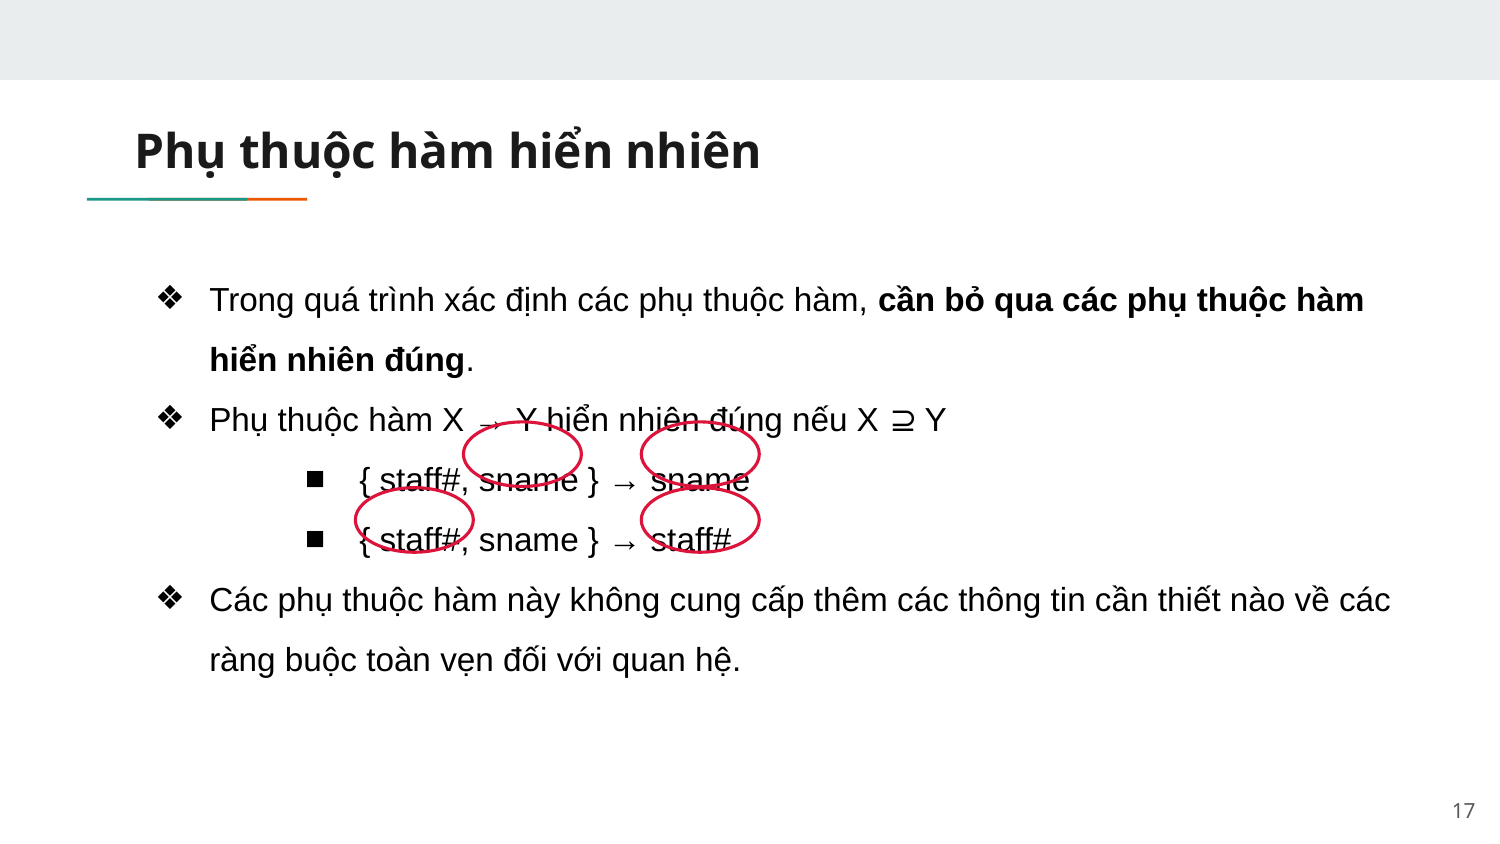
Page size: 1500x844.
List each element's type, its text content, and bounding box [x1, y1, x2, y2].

text_box [641, 421, 760, 487]
text_box [463, 421, 582, 487]
slide_number ‹#› [1411, 779, 1491, 844]
text_box [355, 487, 474, 553]
list Trong quá trình xác định các phụ thuộc hàm, cần bỏ qua các phụ thuộc hàm hiển nhiên đúng. Phụ thuộc hàm X → Y hiển nhiên đúng nếu X ⊇ Y { staff#, sname } → sname { staff#, sname } → staff# Các phụ thuộc hàm này không cung cấp thêm các thông tin cần thiết nào về các ràng buộc toàn vẹn đối với quan hệ. [119, 243, 1411, 844]
text_box [641, 487, 760, 553]
title Phụ thuộc hàm hiển nhiên [119, 105, 1381, 194]
